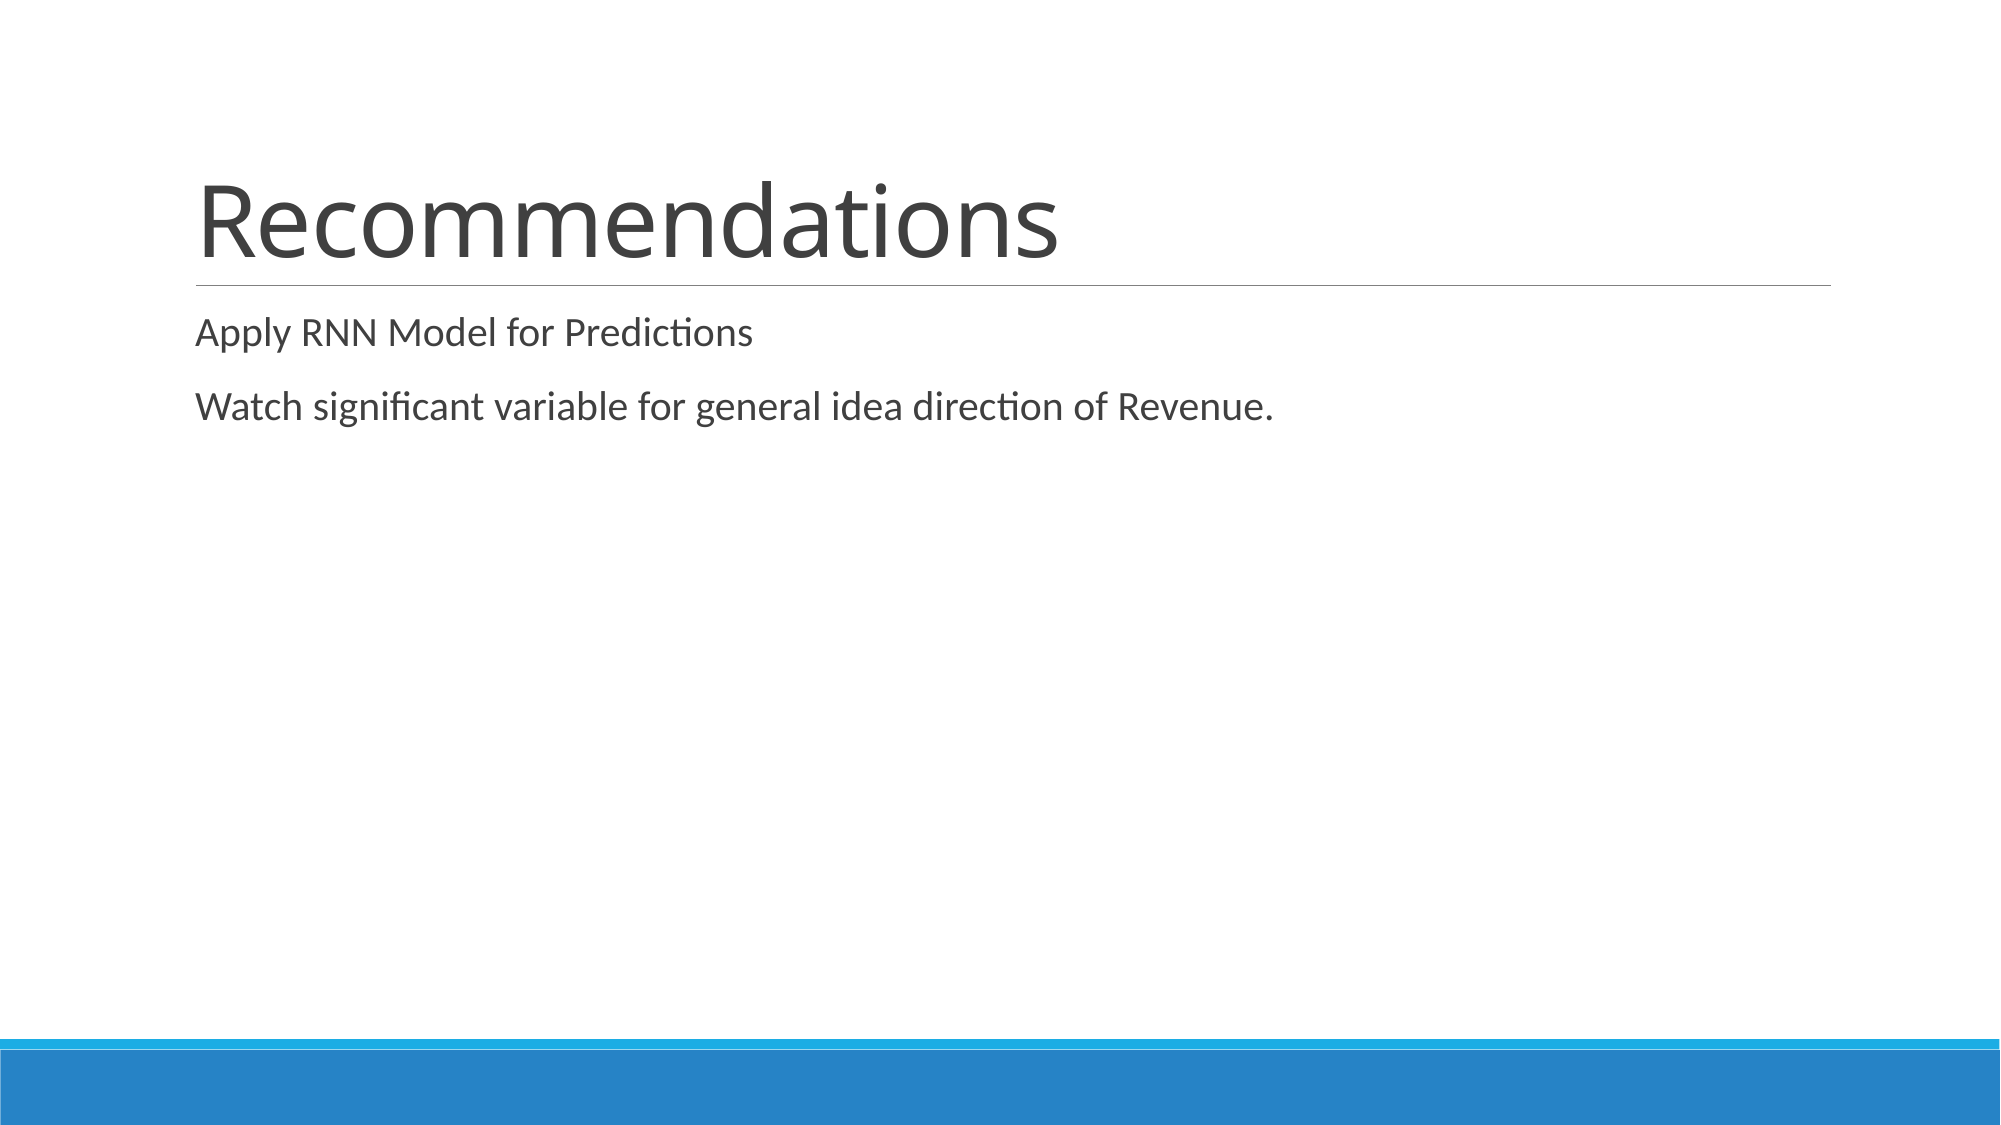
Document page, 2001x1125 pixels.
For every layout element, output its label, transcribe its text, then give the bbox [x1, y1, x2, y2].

title Recommendations [180, 47, 1830, 285]
list Apply RNN Model for Predictions Watch significant variable for general idea direction of Revenue. [180, 302, 1830, 963]
